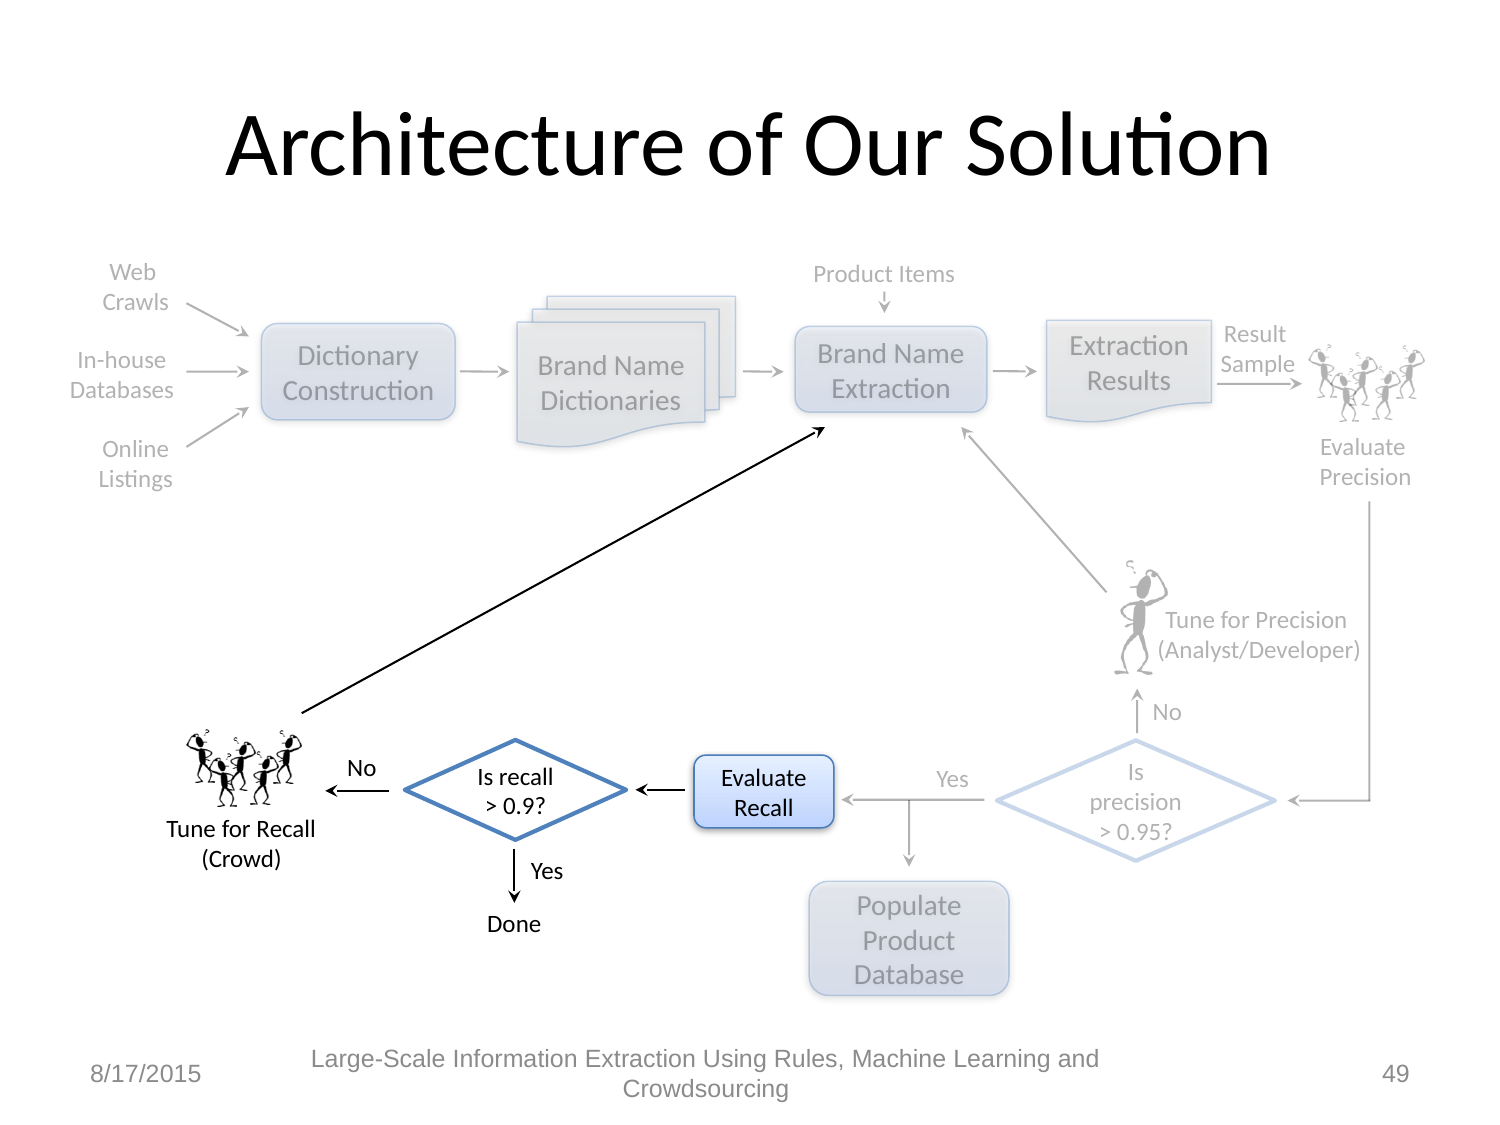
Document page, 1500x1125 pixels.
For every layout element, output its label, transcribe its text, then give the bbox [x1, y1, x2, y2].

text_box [186, 302, 250, 337]
text_box Web Crawls [53, 248, 218, 324]
text_box In-house Databases [40, 336, 204, 411]
text_box Dictionary Construction [260, 322, 456, 421]
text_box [186, 406, 250, 448]
text_box No [332, 744, 392, 790]
text_box Extraction Results [1045, 319, 1213, 423]
slide_number 49 [1187, 1042, 1425, 1103]
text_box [1287, 500, 1371, 801]
text_box Brand Name Extraction [794, 325, 988, 413]
text_box Done [472, 900, 557, 946]
picture [1113, 559, 1168, 676]
text_box Tune for Precision (Analyst/Developer) [1172, 595, 1282, 671]
text_box Evaluate Recall [693, 754, 835, 829]
footer Large-Scale Information Extraction Using Rules, Machine Learning and Crowdsourcing [237, 1042, 1175, 1103]
text_box Product Items [798, 249, 971, 295]
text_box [1308, 344, 1425, 423]
text_box Brand Name Dictionaries [516, 295, 737, 425]
text_box Is recall > 0.9? [402, 737, 629, 842]
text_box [186, 729, 302, 807]
text_box Online Listings [53, 425, 218, 501]
text_box No [1138, 688, 1198, 734]
text_box Tune for Recall (Crowd) [151, 805, 332, 881]
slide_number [75, 1042, 225, 1103]
text_box Evaluate Precision [1298, 423, 1427, 498]
text_box Populate Product Database [808, 880, 1010, 997]
text_box Result Sample [1200, 310, 1311, 383]
text_box Yes [921, 755, 984, 798]
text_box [301, 426, 826, 714]
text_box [961, 426, 1107, 593]
text_box Is precision > 0.95? [994, 738, 1278, 863]
text_box Yes [515, 847, 579, 893]
title Architecture of Our Solution [75, 45, 1425, 233]
